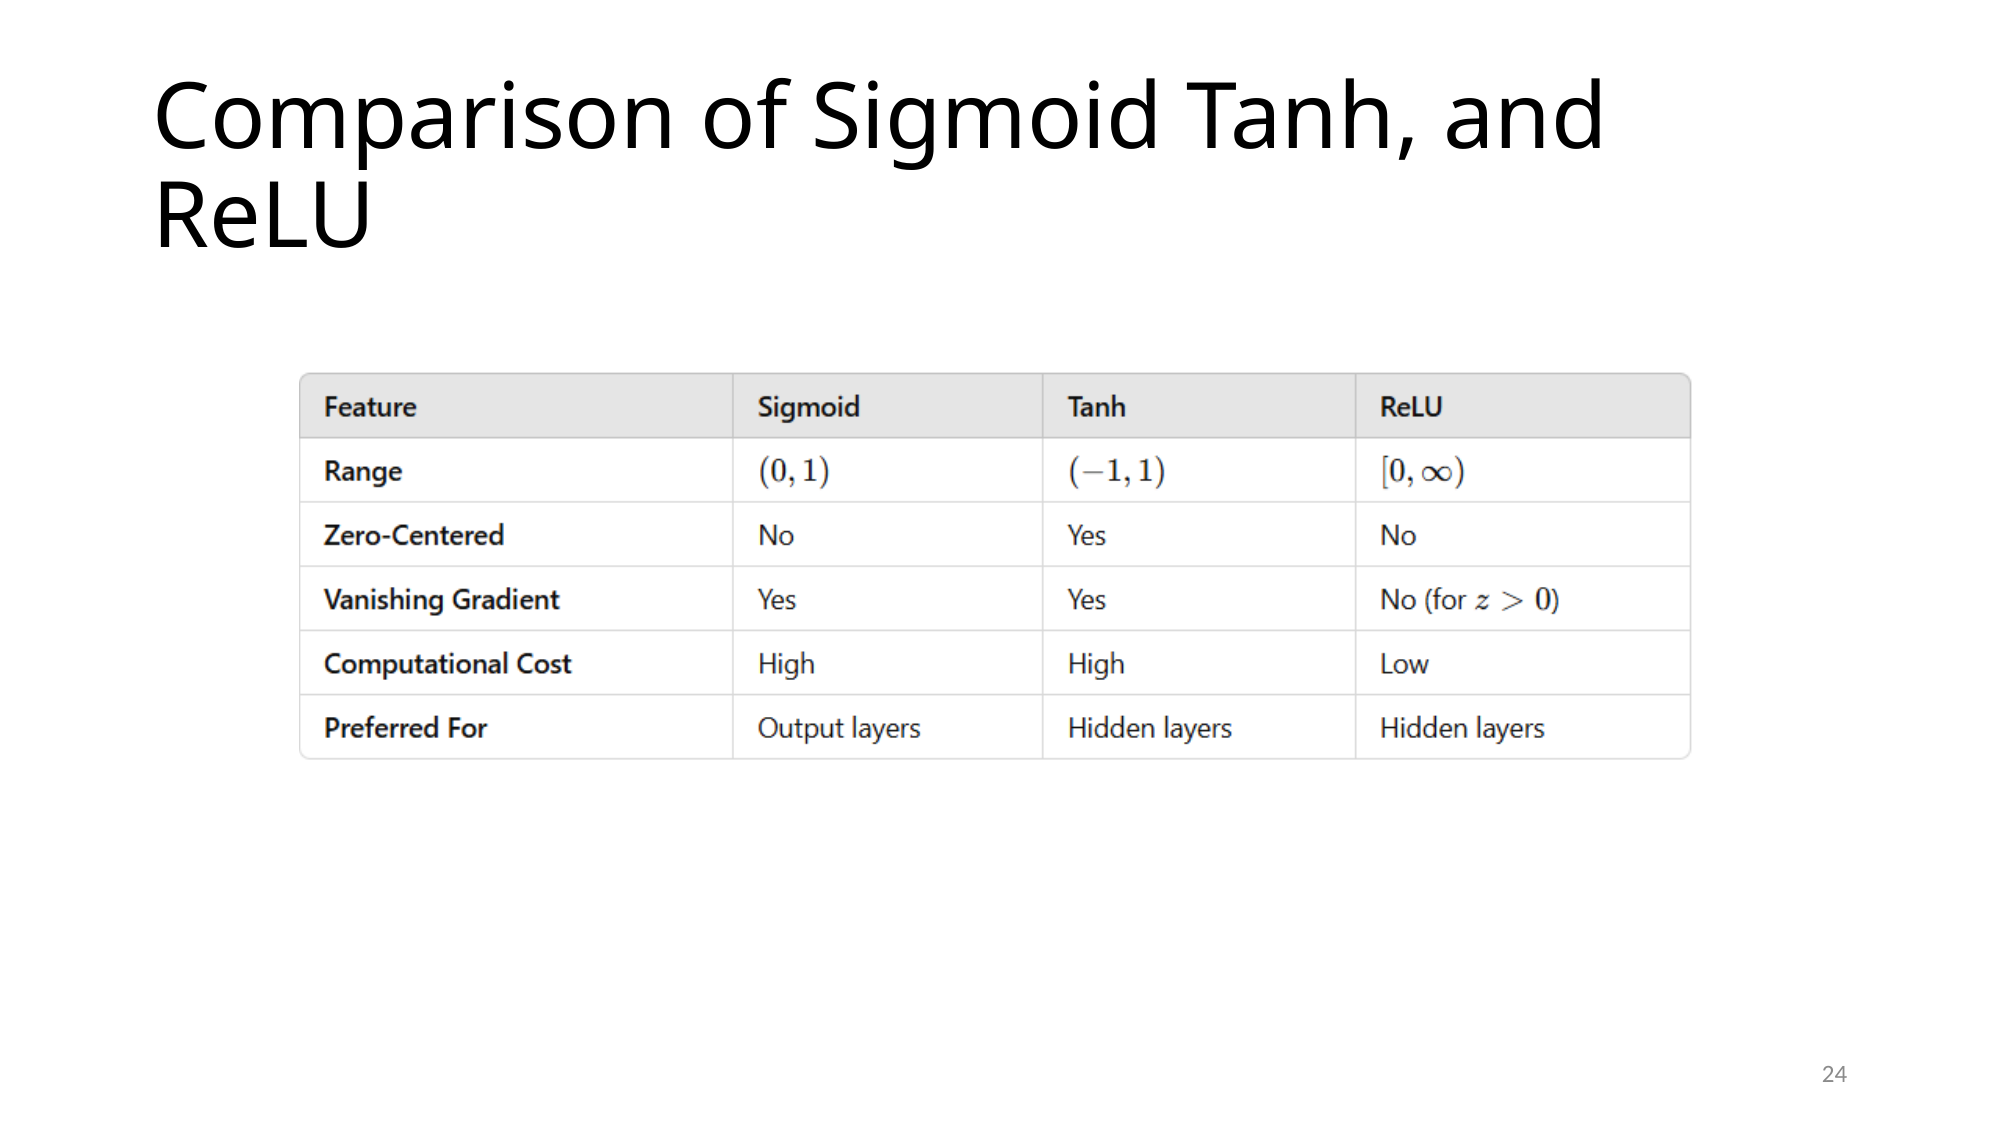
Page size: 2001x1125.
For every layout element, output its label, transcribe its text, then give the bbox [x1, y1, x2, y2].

slide_number 24 [1412, 1042, 1863, 1103]
title Comparison of Sigmoid Tanh, and ReLU [137, 59, 1863, 278]
picture [299, 362, 1701, 763]
